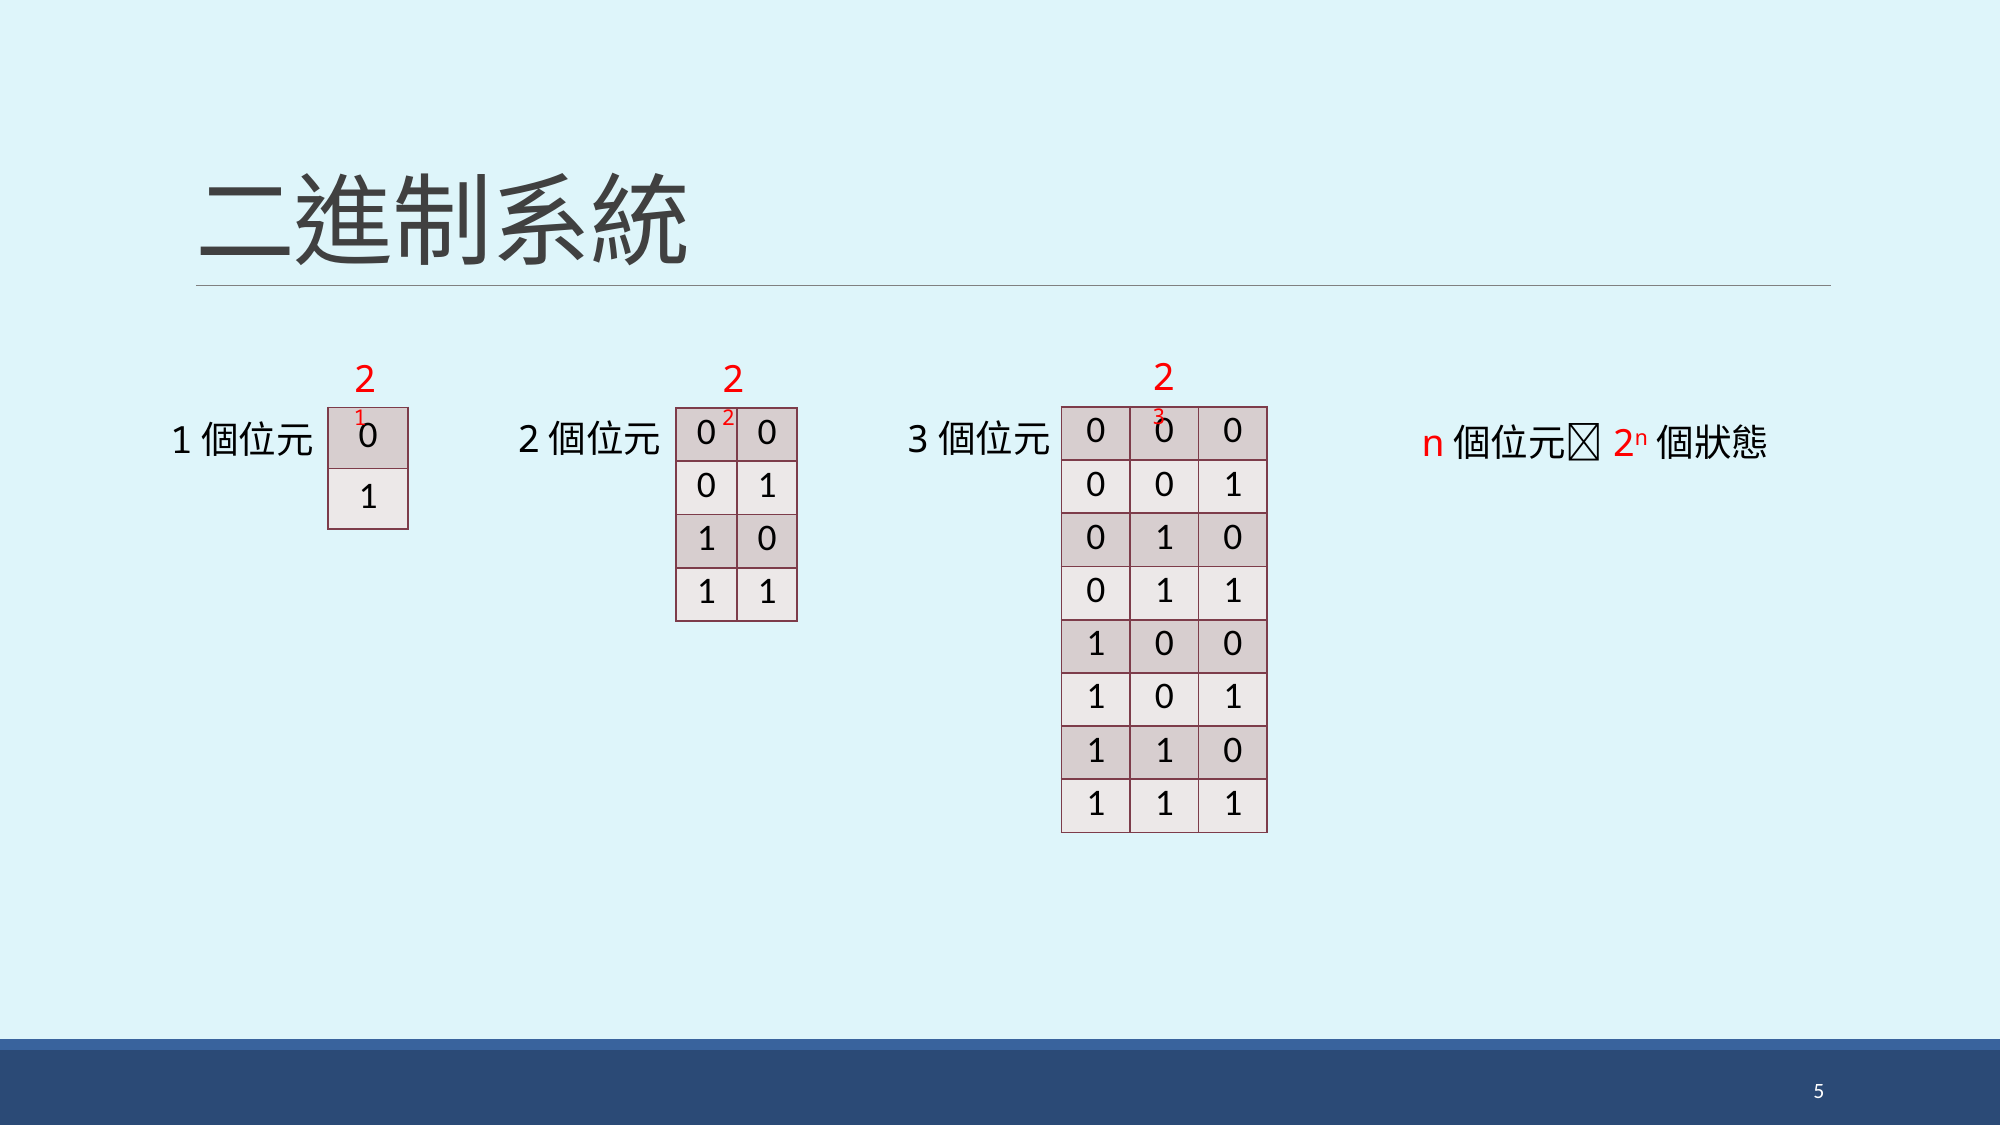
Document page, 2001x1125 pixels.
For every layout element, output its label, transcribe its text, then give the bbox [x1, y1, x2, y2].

table_cell 1 [677, 569, 736, 620]
table_cell 1 [1131, 727, 1198, 778]
table_cell 1 [1199, 780, 1266, 832]
table_cell 1 [1199, 461, 1266, 512]
table_header 0 [1199, 408, 1266, 459]
table_cell 1 [1062, 780, 1129, 832]
text_box 22 [707, 347, 770, 452]
table_cell 0 [1062, 567, 1129, 619]
table_cell 1 [1199, 567, 1266, 619]
table_cell 0 [1131, 621, 1198, 672]
text_box 1個位元 [155, 409, 329, 469]
text_box 2個位元 [502, 407, 676, 468]
table_cell 0 [1131, 461, 1198, 512]
table_header 0 [677, 409, 736, 460]
title 二進制系統 [180, 47, 1830, 285]
table_cell 1 [1062, 727, 1129, 778]
table_cell 0 [1062, 461, 1129, 512]
table_cell 1 [1131, 567, 1198, 619]
table_cell 1 [1199, 674, 1266, 725]
table_cell 0 [677, 462, 736, 514]
table_header 0 [1066, 408, 1129, 459]
table_cell 0 [1062, 514, 1129, 566]
text_box n個位元2n個狀態 [1407, 411, 1784, 472]
table_cell 0 [1199, 621, 1266, 672]
table_cell 0 [1131, 674, 1198, 725]
table_cell 1 [1131, 514, 1198, 566]
table_cell 1 [1062, 621, 1129, 672]
table_cell 0 [1199, 514, 1266, 566]
table_header 0 [738, 409, 796, 460]
table_cell 1 [738, 462, 796, 514]
text_box 21 [338, 347, 402, 452]
table_cell 0 [738, 515, 796, 567]
table_cell 1 [1131, 780, 1198, 832]
slide_number 5 [1624, 1059, 1840, 1120]
table_header 0 [329, 408, 407, 468]
text_box 23 [1137, 346, 1200, 451]
table_cell 0 [1199, 727, 1266, 778]
table_cell 1 [329, 469, 407, 528]
table_cell 1 [738, 569, 796, 620]
table_cell 1 [677, 515, 736, 567]
table_header 0 [1131, 408, 1198, 459]
table_cell 1 [1062, 674, 1129, 725]
text_box 3個位元 [891, 407, 1066, 468]
